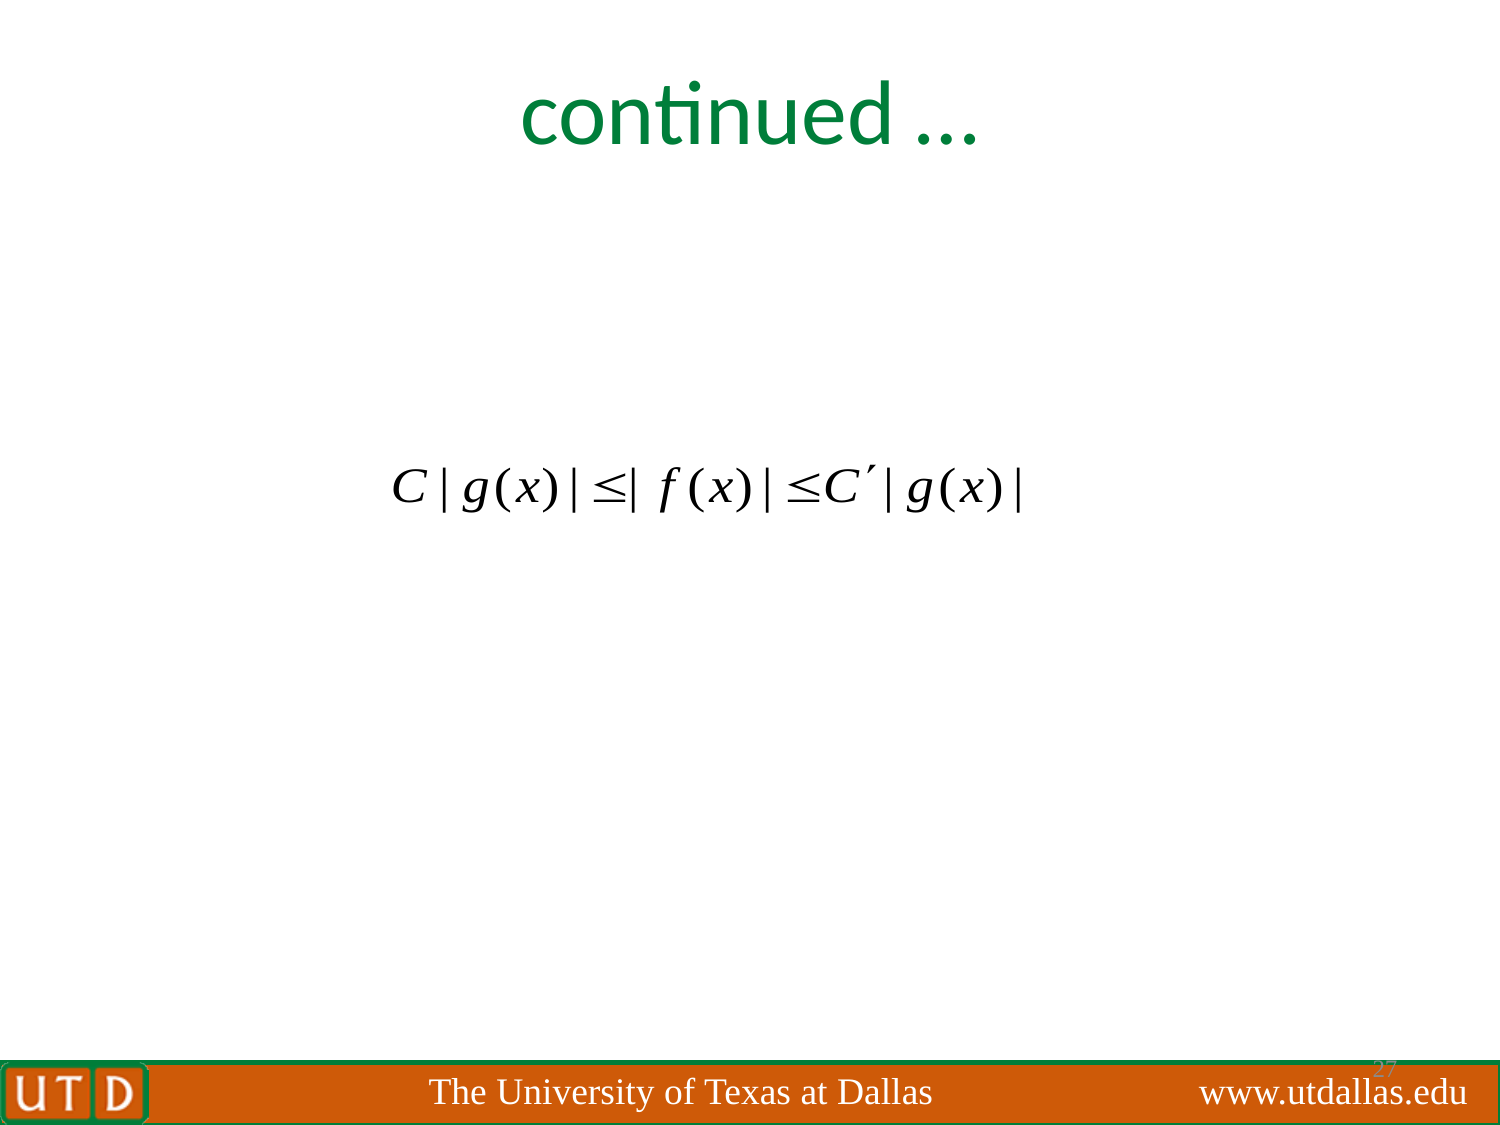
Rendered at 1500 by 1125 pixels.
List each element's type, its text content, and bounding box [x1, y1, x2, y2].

picture [0, 1062, 149, 1125]
title continued … [75, 45, 1425, 233]
slide_number 27 [1062, 1037, 1413, 1098]
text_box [383, 456, 1031, 524]
